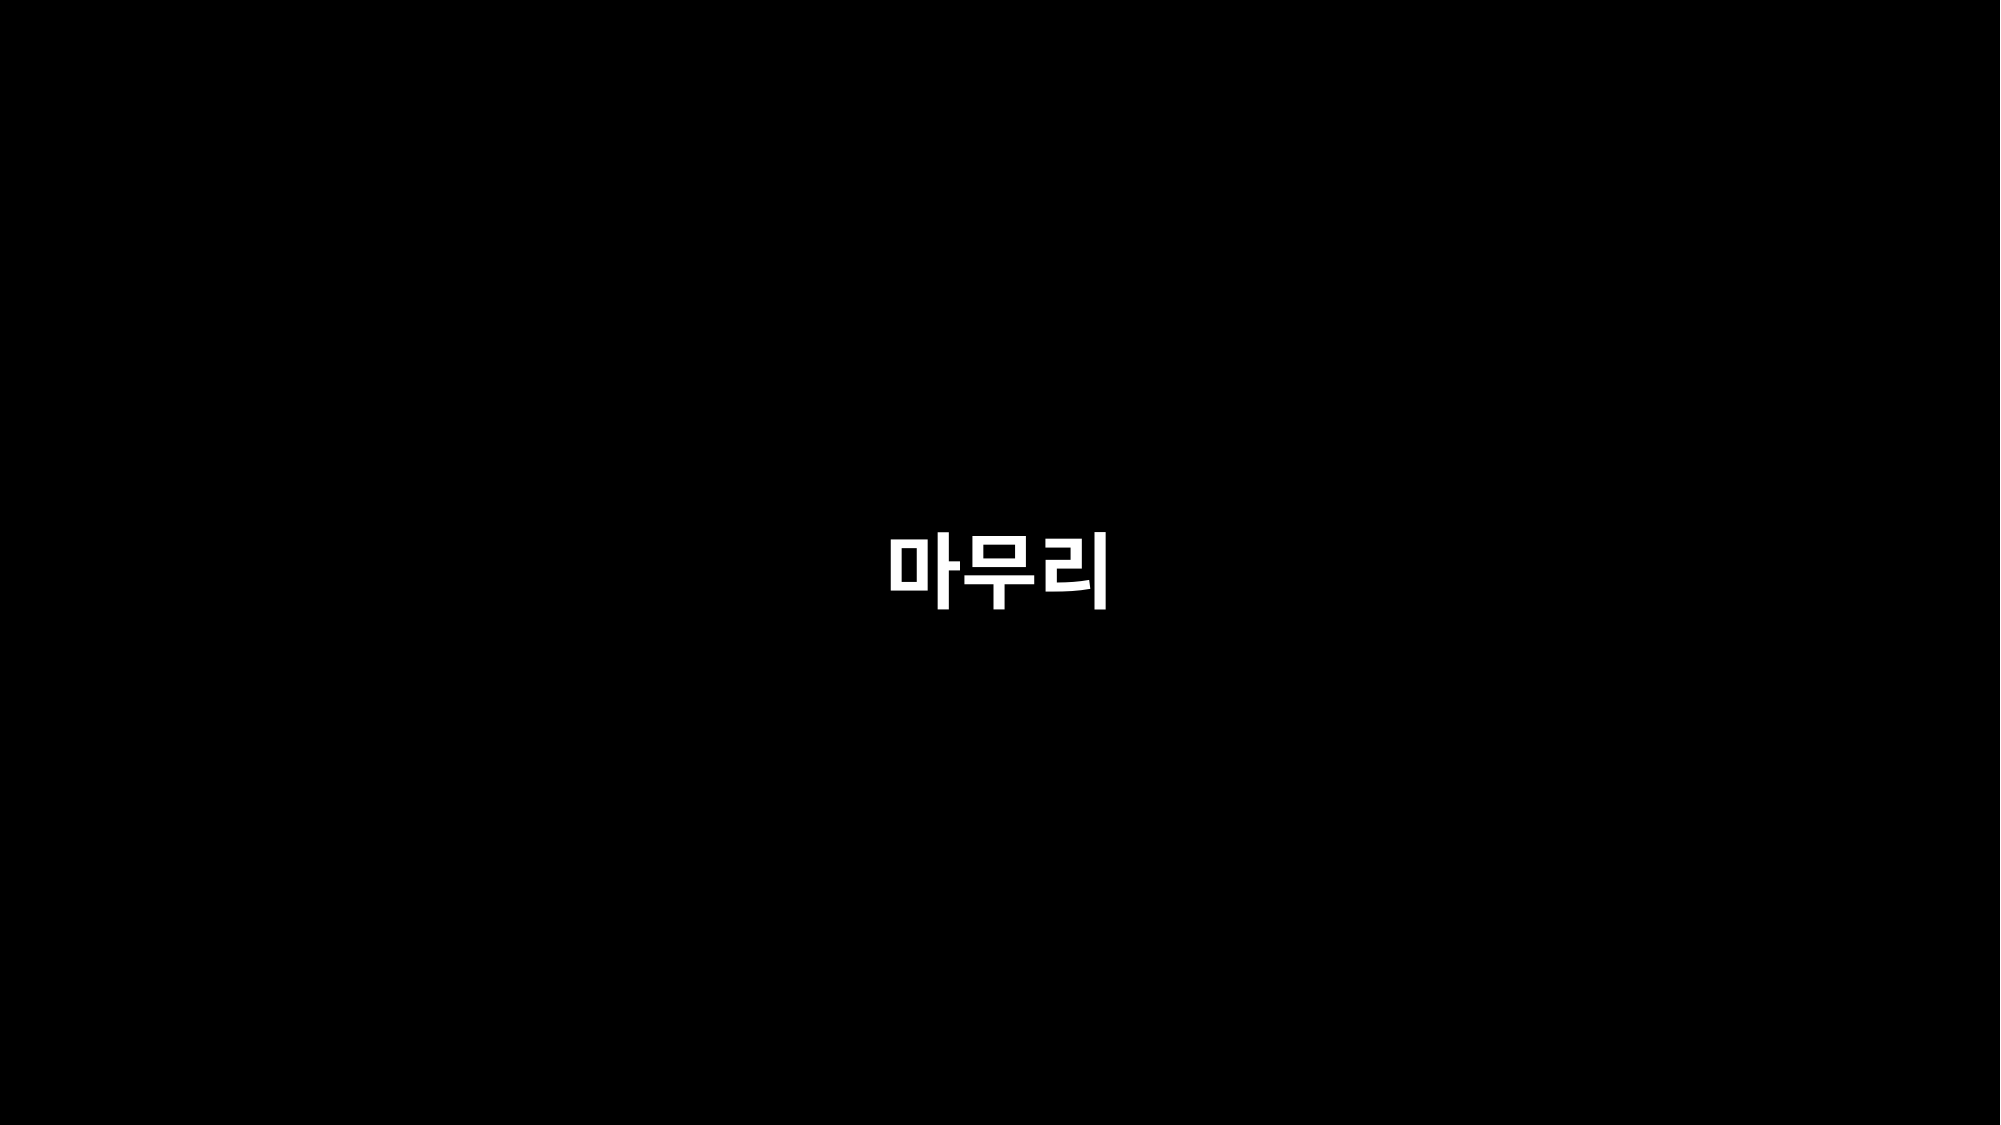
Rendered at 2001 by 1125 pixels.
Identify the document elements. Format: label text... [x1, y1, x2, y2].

text_box 마무리 [0, 511, 2000, 627]
